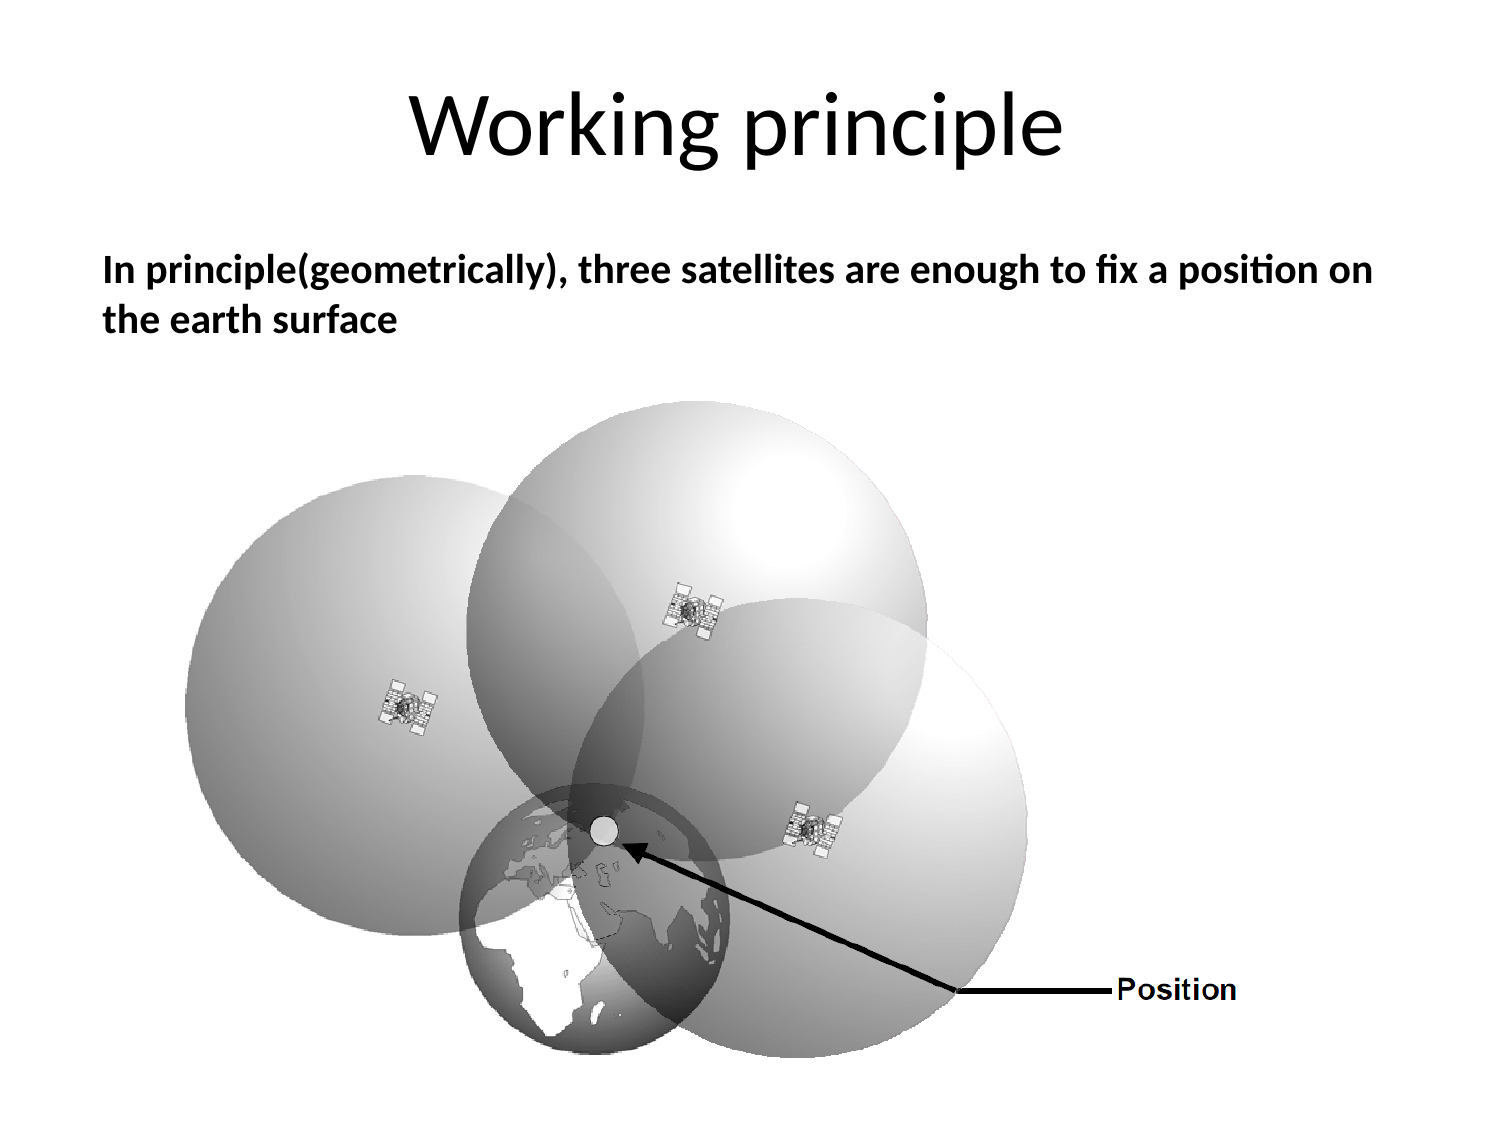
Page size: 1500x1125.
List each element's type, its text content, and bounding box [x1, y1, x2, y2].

text_box In principle(geometrically), three satellites are enough to fix a position on the earth surface [87, 234, 1438, 350]
title Working principle [62, 24, 1413, 213]
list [112, 387, 1244, 1063]
